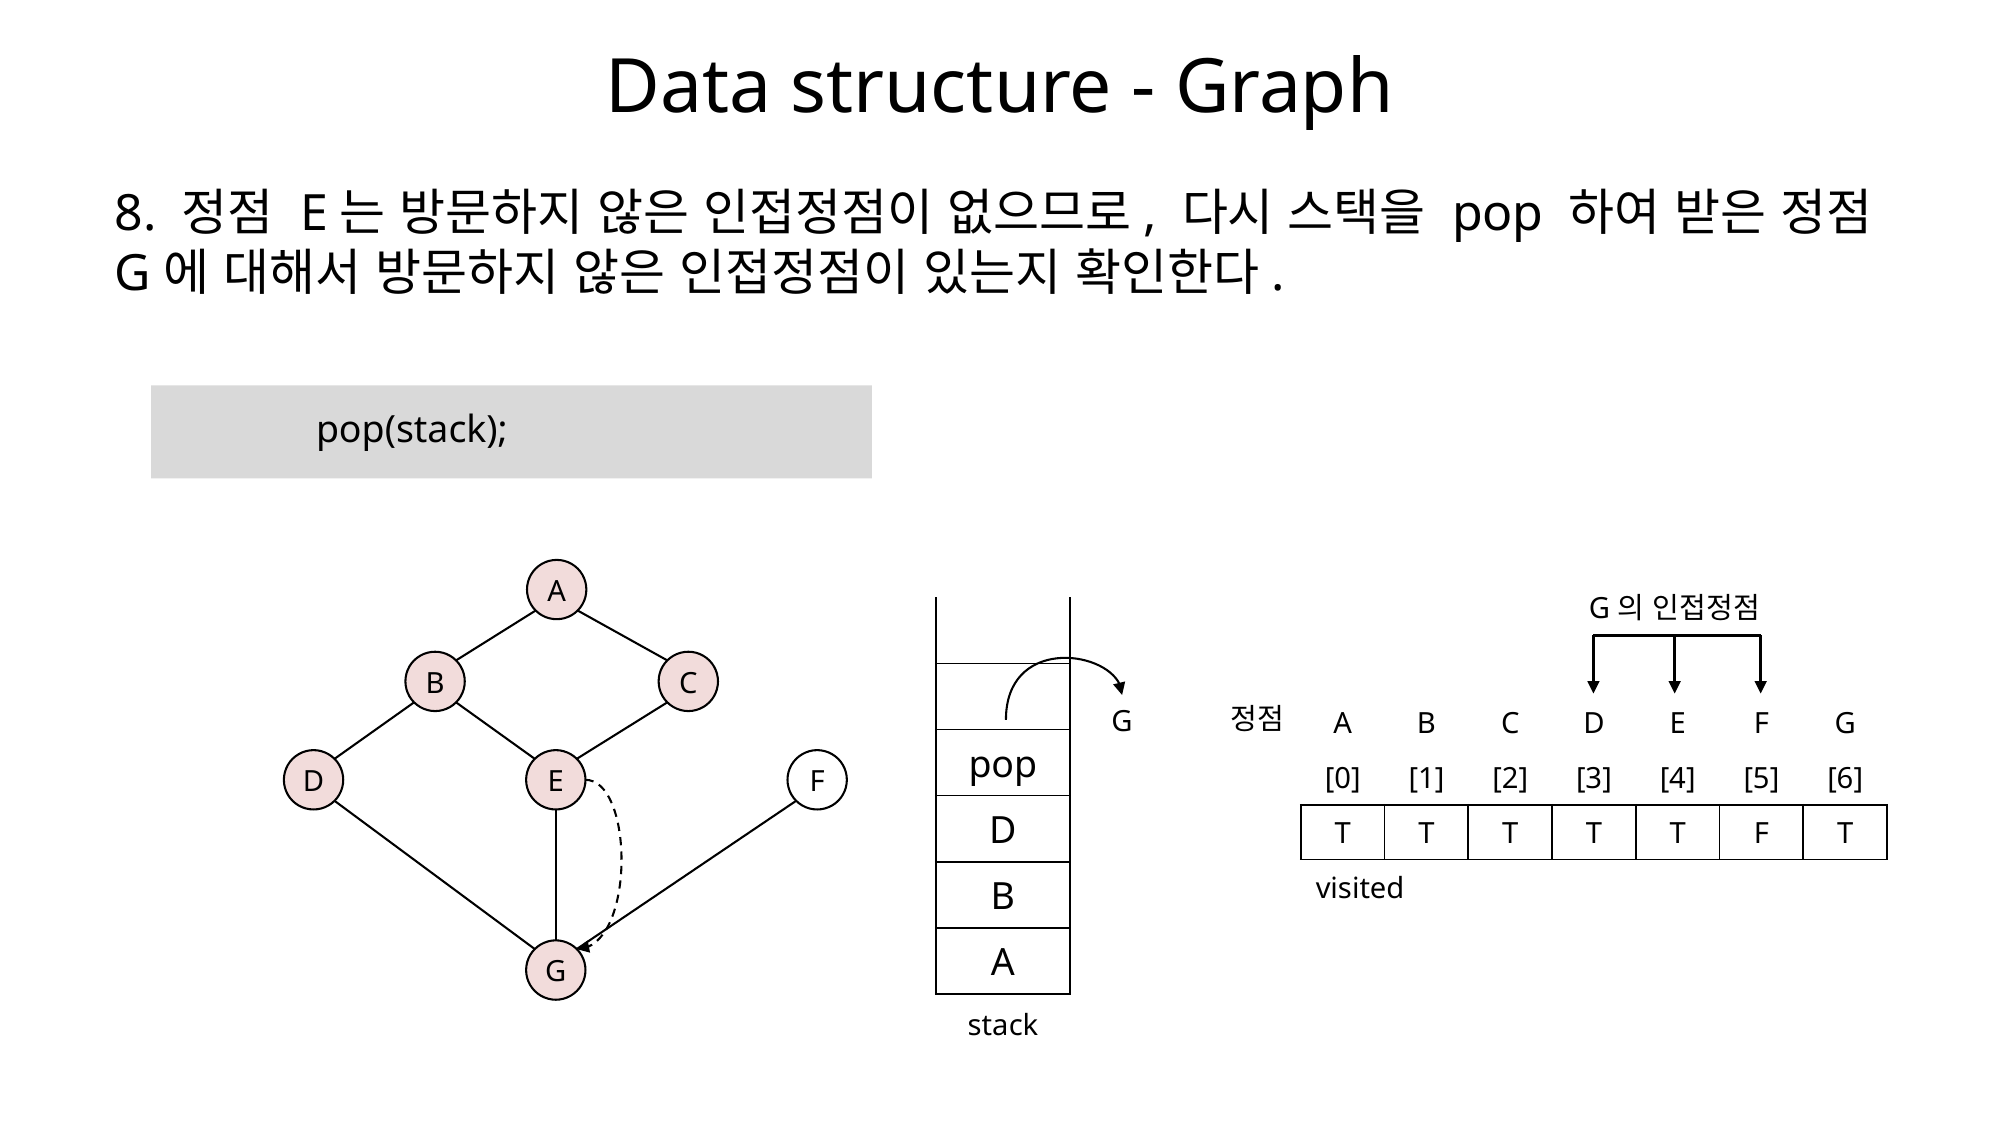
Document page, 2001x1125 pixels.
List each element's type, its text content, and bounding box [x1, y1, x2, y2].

text_box B [405, 651, 465, 712]
table_cell [4] [1636, 750, 1720, 804]
table_header E [1636, 695, 1720, 750]
table_cell T [1302, 806, 1384, 859]
text_box pop(stack); [149, 383, 874, 480]
table_cell F [1720, 806, 1802, 859]
table_header B [1385, 695, 1468, 750]
text_box E [526, 750, 586, 810]
text_box G [1096, 694, 1149, 745]
title Data structure - Graph [99, 19, 1900, 147]
table_header F [1720, 695, 1803, 750]
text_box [1005, 694, 1123, 720]
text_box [576, 702, 668, 760]
table_cell T [1469, 806, 1551, 859]
text_box F [787, 750, 847, 810]
table_cell B [937, 863, 1069, 927]
table_header A [1301, 695, 1385, 750]
text_box 정점 [1216, 693, 1301, 744]
text_box G의 인접정점 [1478, 582, 1871, 632]
table_cell [6] [1803, 750, 1887, 804]
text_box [455, 610, 536, 661]
table_cell D [937, 796, 1069, 861]
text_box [455, 702, 536, 760]
text_box D [283, 750, 344, 810]
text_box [1667, 637, 1673, 644]
table_cell visited [1301, 860, 1887, 914]
text_box G [526, 940, 586, 1000]
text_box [576, 779, 586, 950]
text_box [334, 702, 415, 760]
table_cell T [1385, 806, 1467, 859]
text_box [577, 610, 668, 661]
table_cell T [1804, 806, 1886, 859]
table_cell [3] [1552, 750, 1636, 804]
table_cell [0] [1301, 750, 1385, 804]
table_cell pop [937, 730, 1069, 795]
table_cell [5] [1720, 750, 1803, 804]
text_box C [658, 651, 718, 712]
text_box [590, 800, 797, 950]
list 8. 정점 E는 방문하지 않은 인접정점이 없으므로, 다시 스택을 pop 하여 받은 정점 G에 대해서 방문하지 않은 인접정점이 있는지 확인한다. [99, 172, 1900, 1024]
table_cell T [1637, 806, 1719, 859]
table_cell stack [936, 995, 1070, 1055]
table_cell T [1553, 806, 1635, 859]
text_box A [527, 559, 587, 620]
table_header G [1803, 695, 1887, 750]
table_header C [1468, 695, 1552, 750]
table_cell A [937, 929, 1069, 993]
table_cell [2] [1468, 750, 1552, 804]
table_cell [937, 664, 1069, 729]
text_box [334, 800, 536, 950]
table_cell [1] [1385, 750, 1468, 804]
table_header D [1552, 695, 1636, 750]
table_header [937, 597, 1069, 663]
